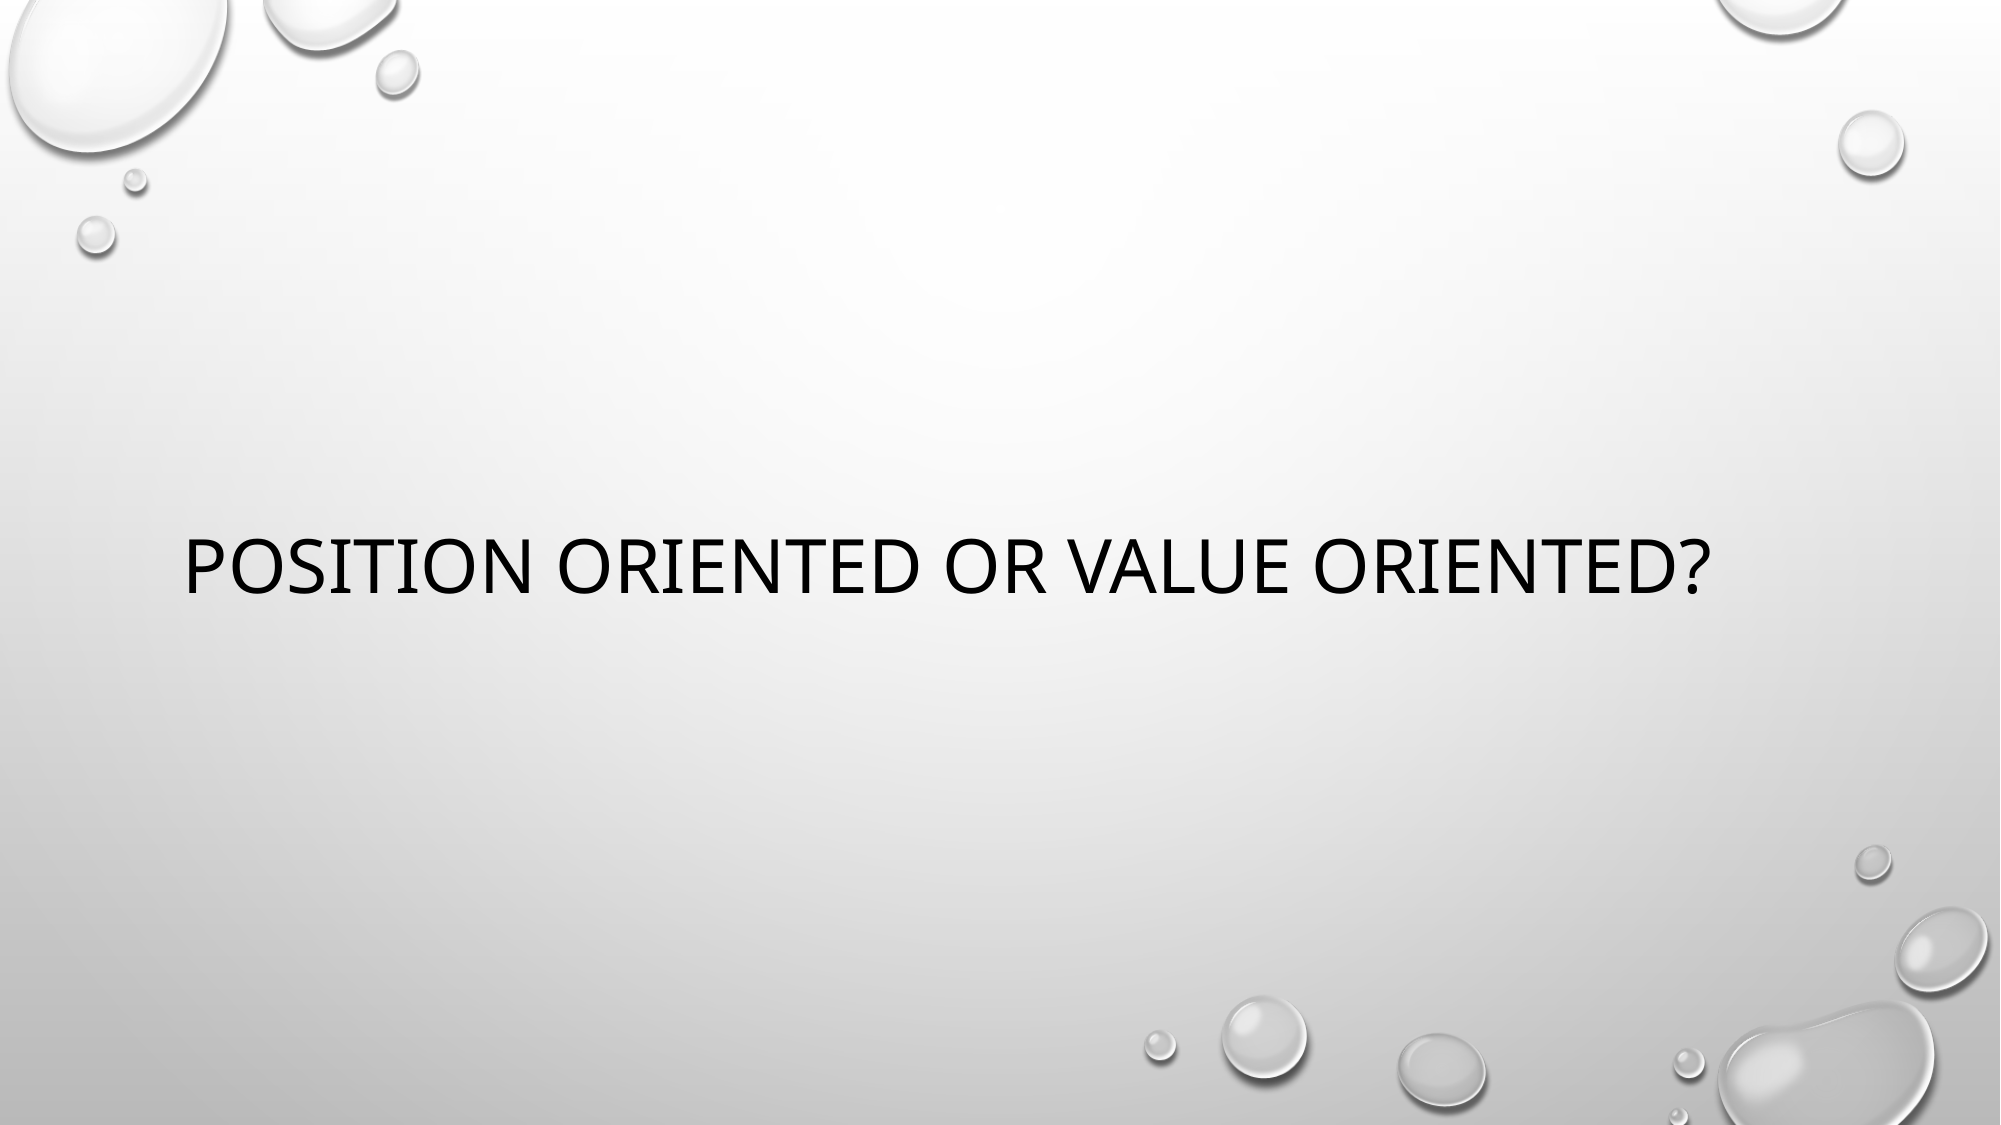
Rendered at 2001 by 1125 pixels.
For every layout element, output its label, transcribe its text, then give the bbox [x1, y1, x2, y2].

title Position oriented or value oriented? [97, 438, 1798, 701]
picture [0, 0, 2000, 1125]
